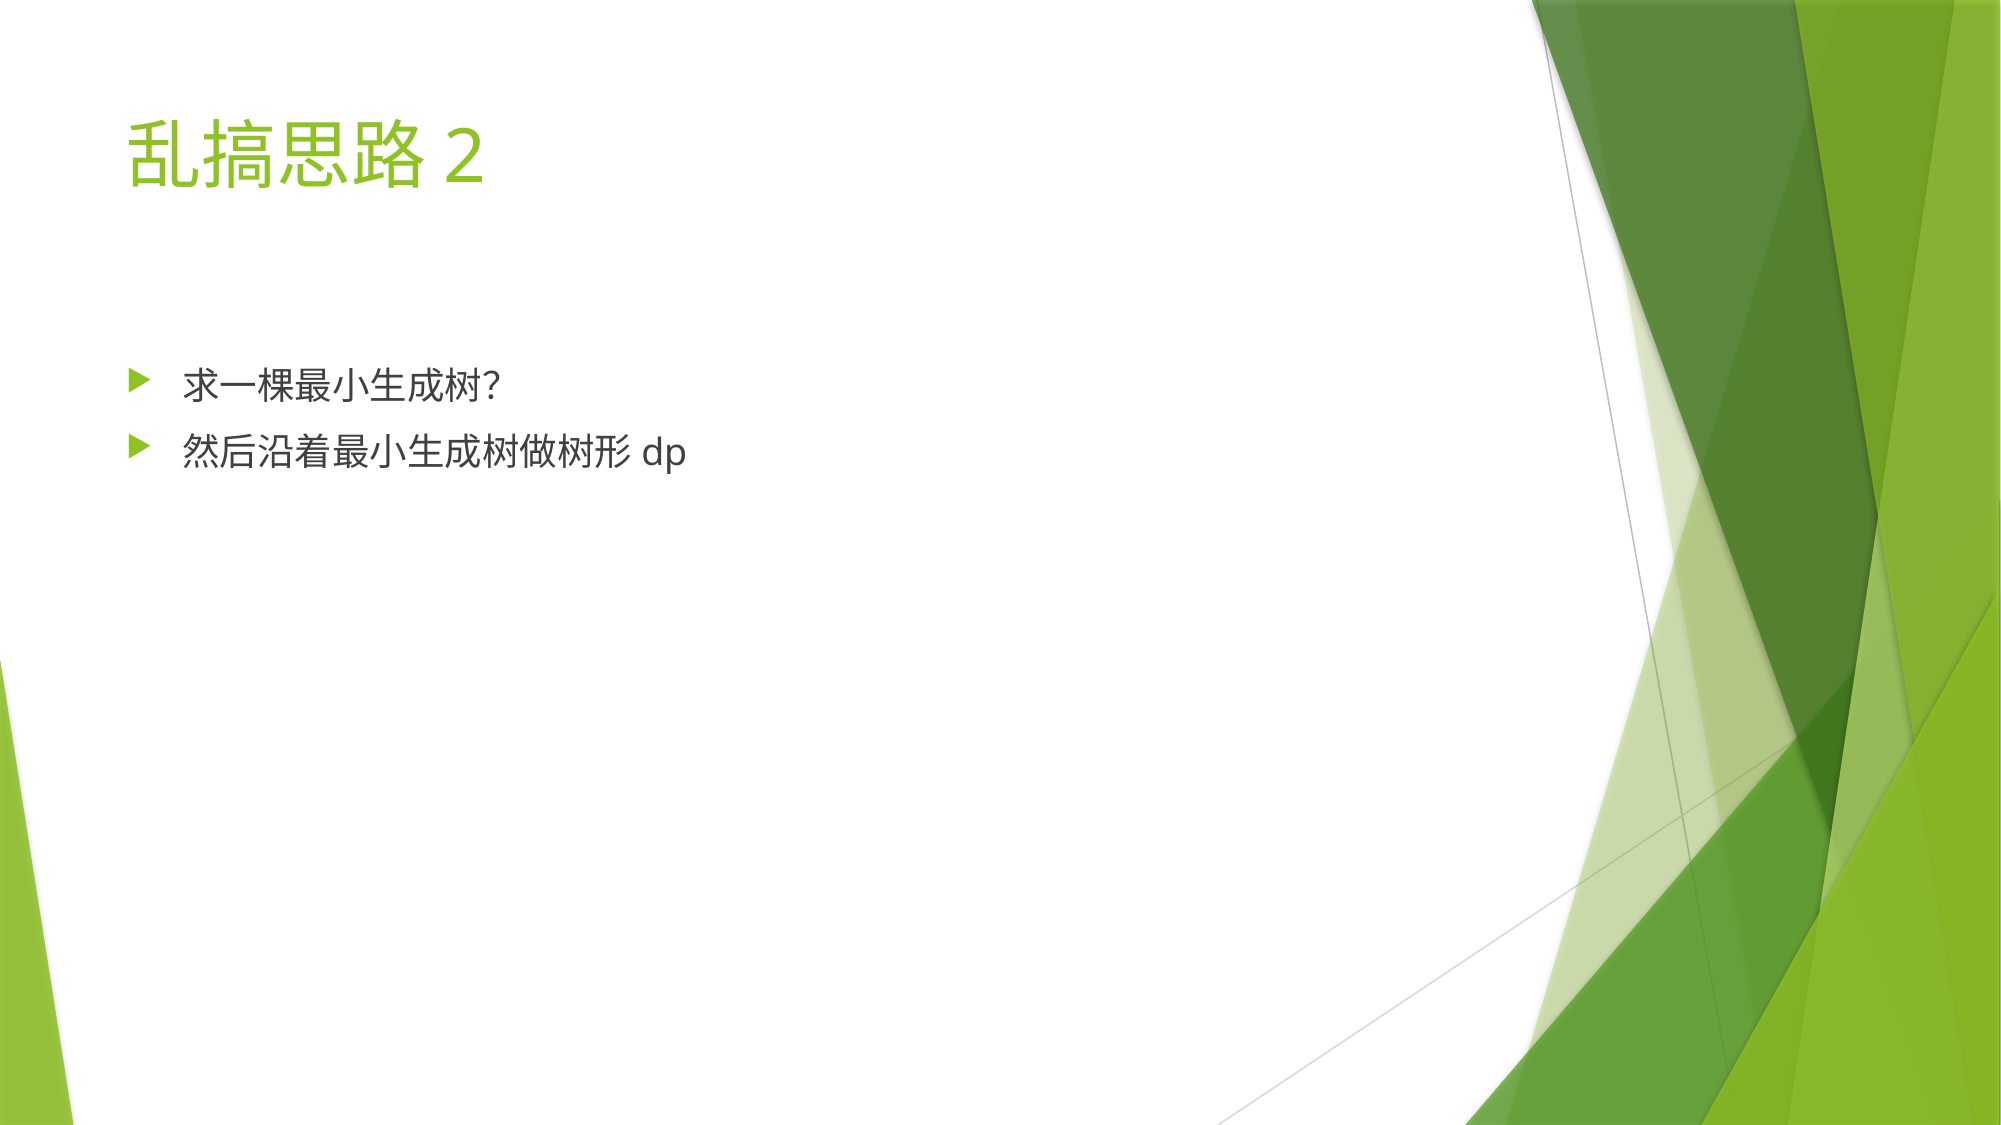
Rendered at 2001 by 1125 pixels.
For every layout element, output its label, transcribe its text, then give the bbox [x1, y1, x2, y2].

list 求一棵最小生成树？ 然后沿着最小生成树做树形dp [111, 354, 1522, 992]
title 乱搞思路2 [111, 99, 1522, 317]
